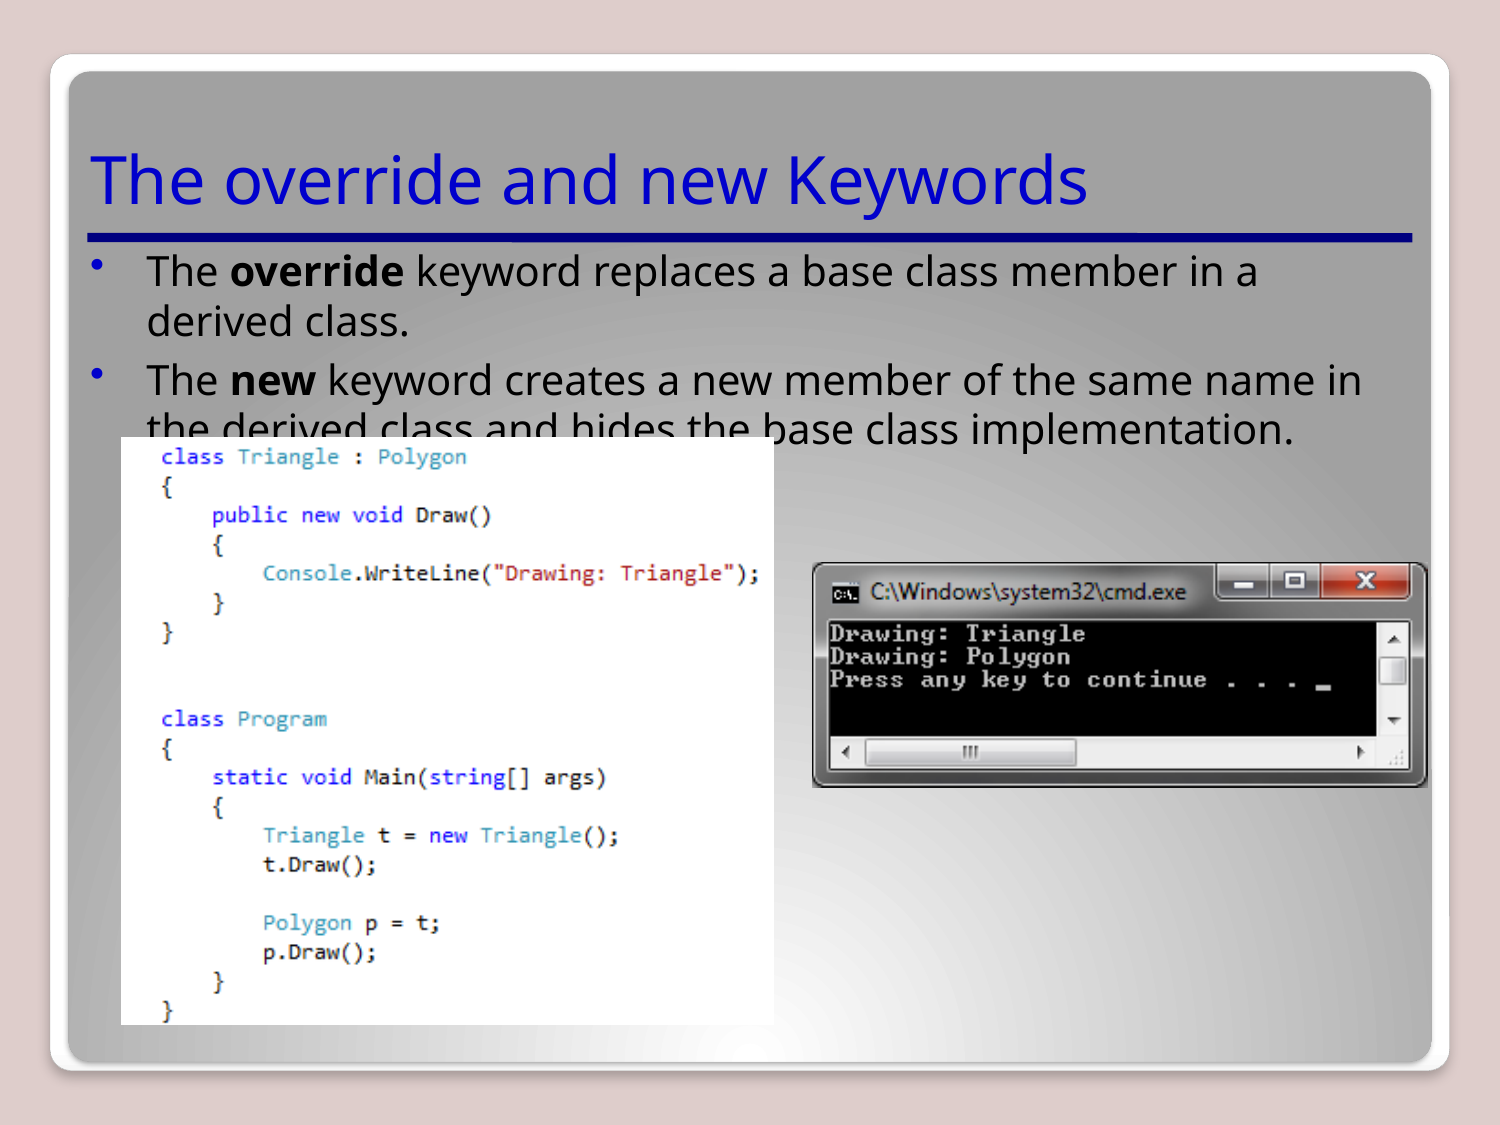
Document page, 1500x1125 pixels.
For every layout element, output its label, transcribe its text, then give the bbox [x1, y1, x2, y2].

list The override keyword replaces a base class member in a derived class. The new keyword creates a new member of the same name in the derived class and hides the base class implementation. [75, 237, 1425, 1063]
title The override and new Keywords [74, 74, 1426, 226]
picture [121, 437, 774, 1026]
picture [812, 561, 1429, 788]
